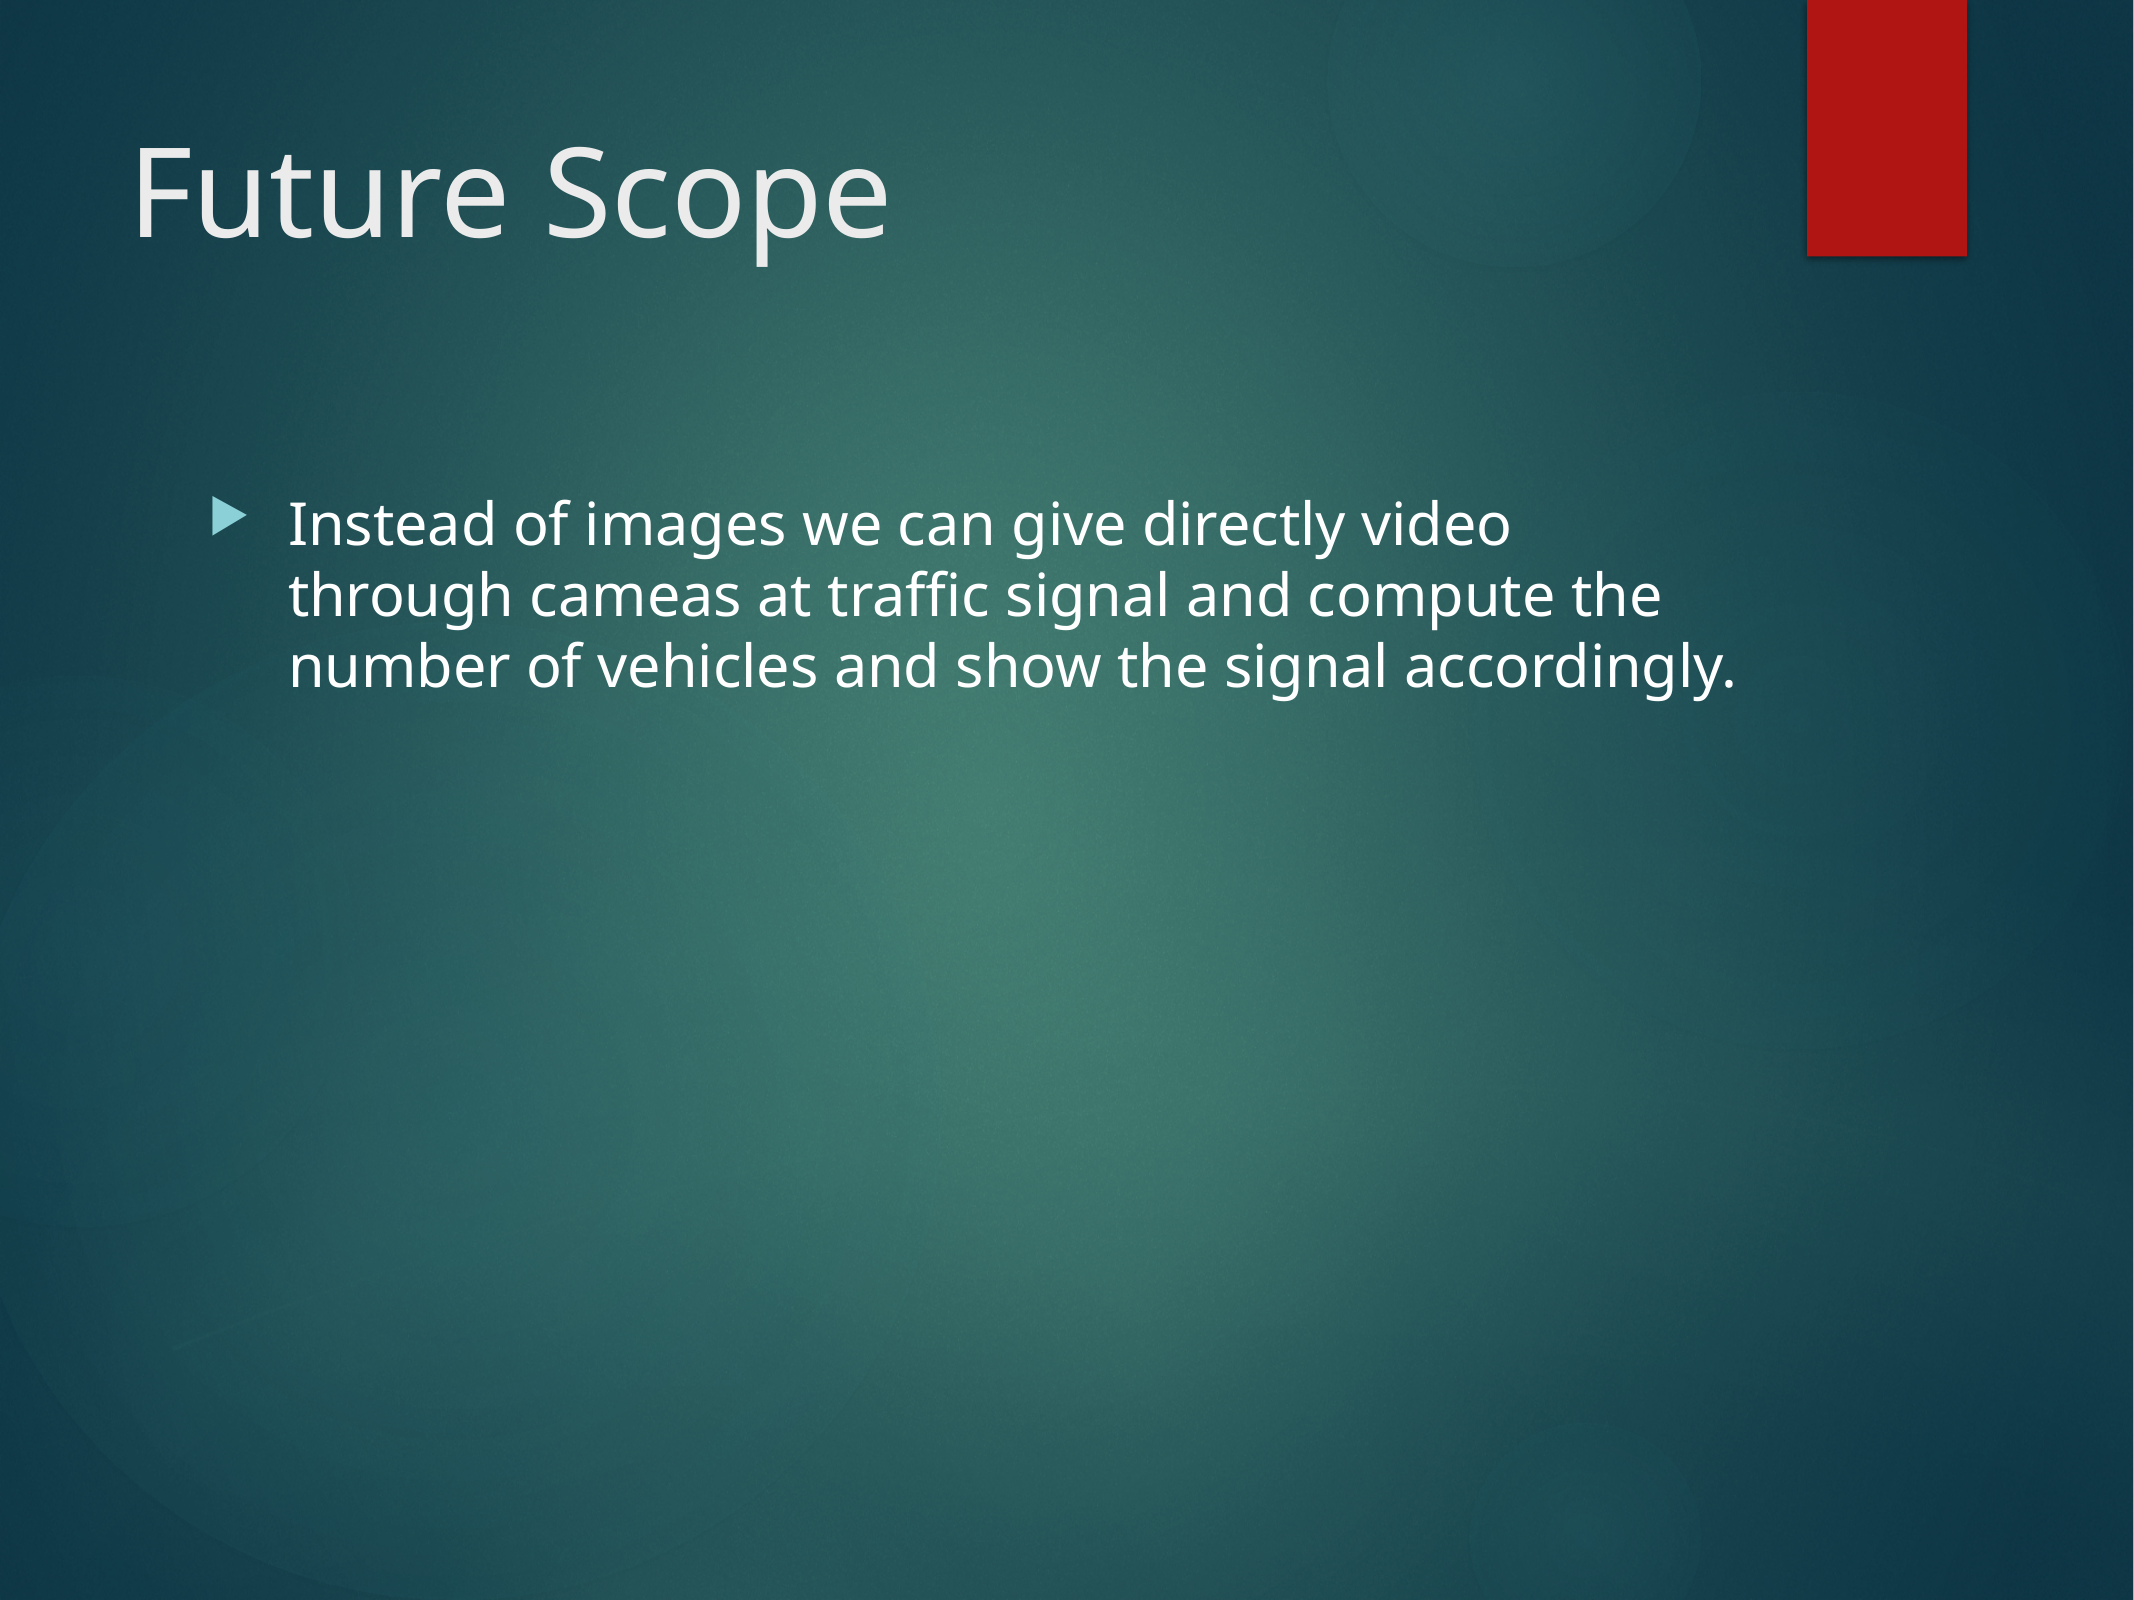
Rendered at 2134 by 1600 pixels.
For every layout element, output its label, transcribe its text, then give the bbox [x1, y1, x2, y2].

list Instead of images we can give directly video through cameas at traffic signal and compute the number of vehicles and show the signal accordingly. [193, 478, 1759, 1458]
title Future Scope [113, 105, 1760, 433]
